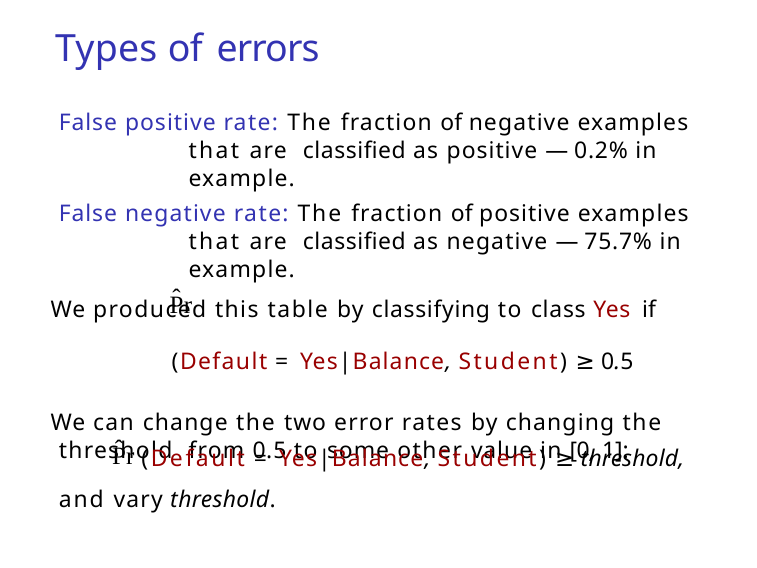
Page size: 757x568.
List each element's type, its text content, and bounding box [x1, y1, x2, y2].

title Types of errors [53, 21, 454, 106]
text_box (Default = Yes|Balance, Student) ≥ threshold, [143, 441, 707, 471]
text_box False positive rate: The fraction of negative examples that are classified as positive — 0.2% in example. False negative rate: The fraction of positive examples that are classified as negative — 75.7% in example. We produced this table by classifying to class Yes if (Default = Yes|Balance, Student) ≥ 0.5 We can change the two error rates by changing the threshold from 0.5 to some other value in [0, 1]: [50, 106, 743, 464]
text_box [165, 283, 198, 318]
text_box and vary threshold. [56, 483, 416, 513]
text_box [107, 434, 140, 469]
